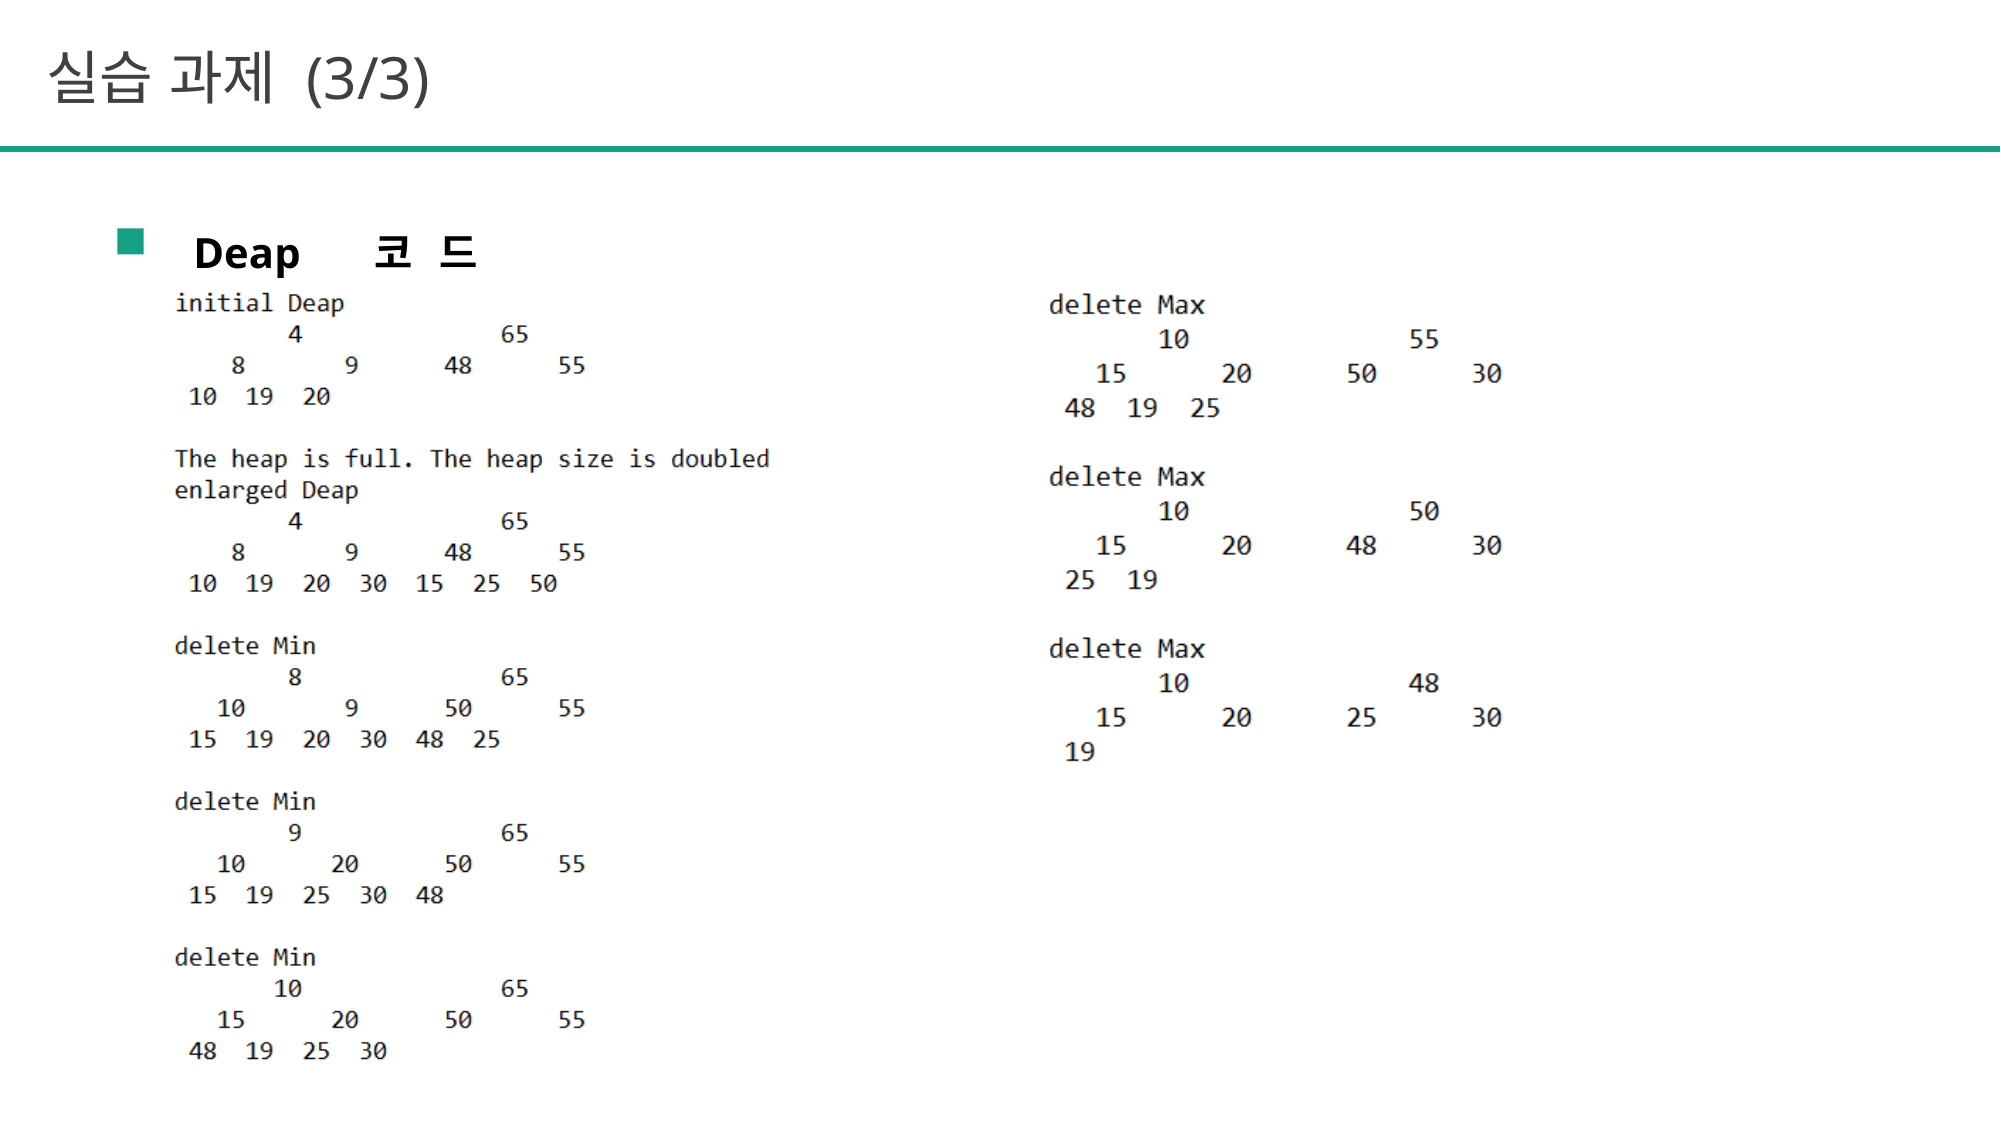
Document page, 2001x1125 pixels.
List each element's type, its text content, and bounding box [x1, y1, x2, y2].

picture [169, 286, 793, 1082]
text_box 실습 과제 (3/3) [31, 33, 1554, 119]
text_box Deap 코드 결과 [178, 169, 493, 285]
picture [1048, 285, 1615, 805]
text_box [116, 227, 145, 255]
